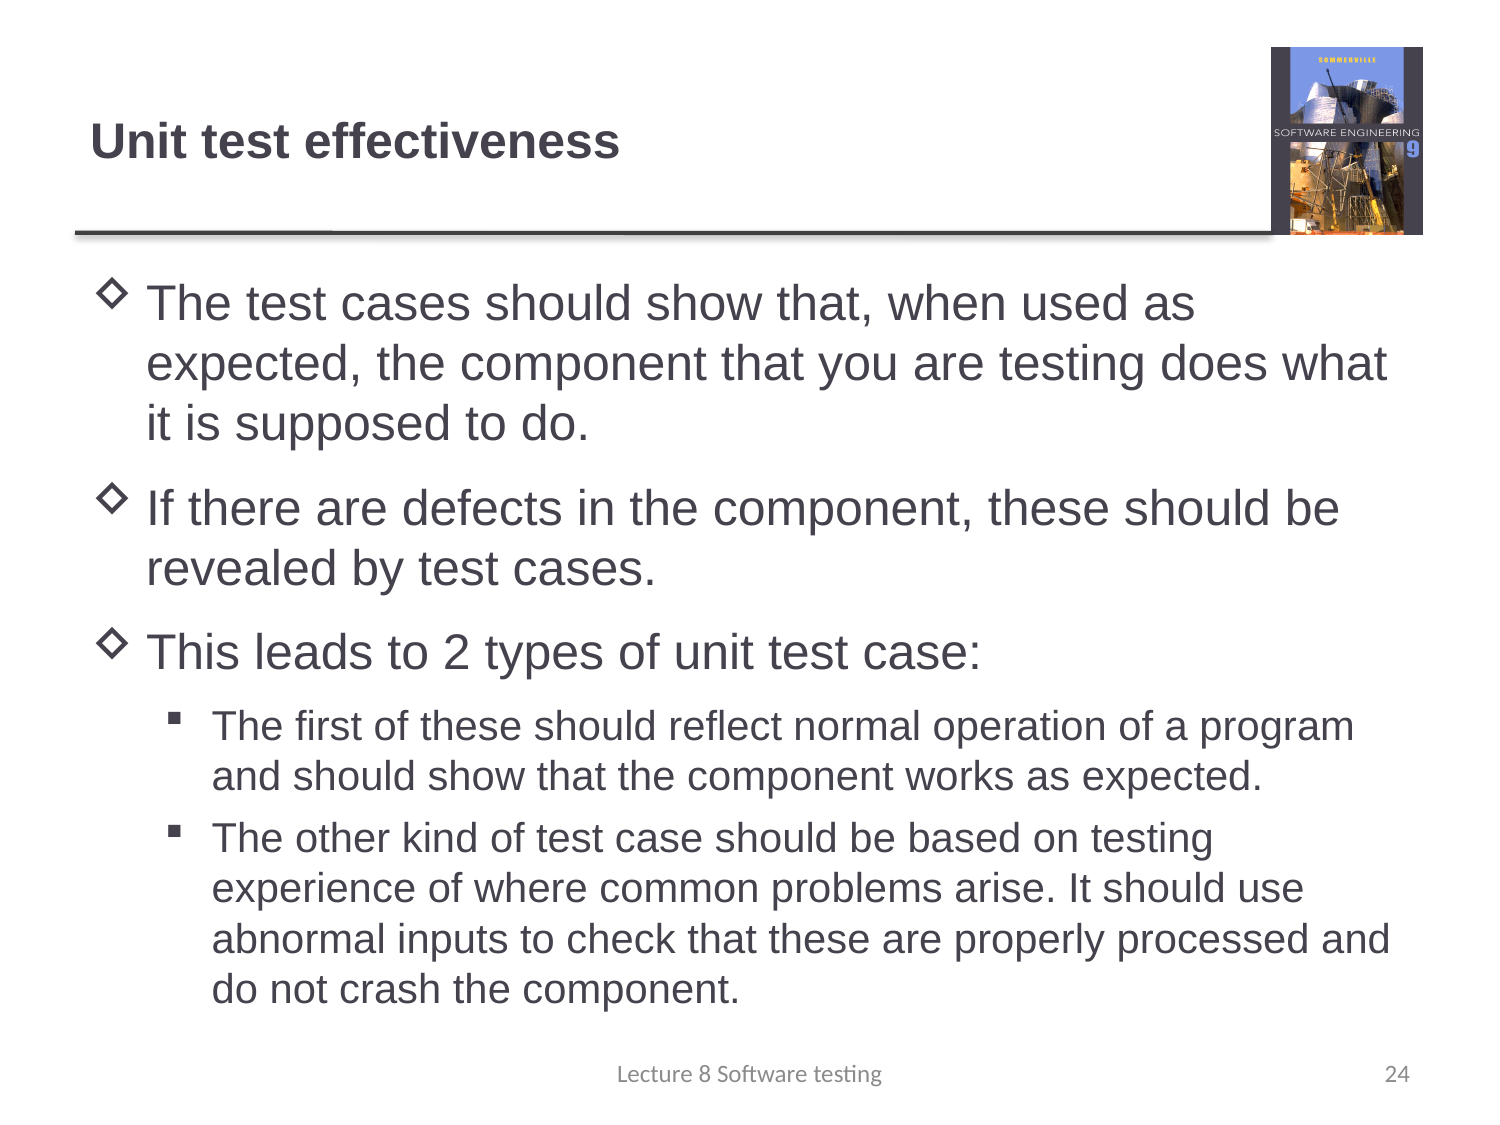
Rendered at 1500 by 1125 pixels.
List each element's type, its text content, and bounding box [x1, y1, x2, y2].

picture [1272, 47, 1423, 235]
slide_number 24 [1074, 1042, 1425, 1103]
footer Lecture 8 Software testing [512, 1042, 988, 1103]
title Unit test effectiveness [74, 44, 1272, 233]
list The test cases should show that, when used as expected, the component that you are testing does what it is supposed to do. If there are defects in the component, these should be revealed by test cases. This leads to 2 types of unit test case: The first of these should reflect normal operation of a program and should show that the component works as expected. The other kind of test case should be based on testing experience of where common problems arise. It should use abnormal inputs to check that these are properly processed and do not crash the component. [75, 262, 1425, 1005]
